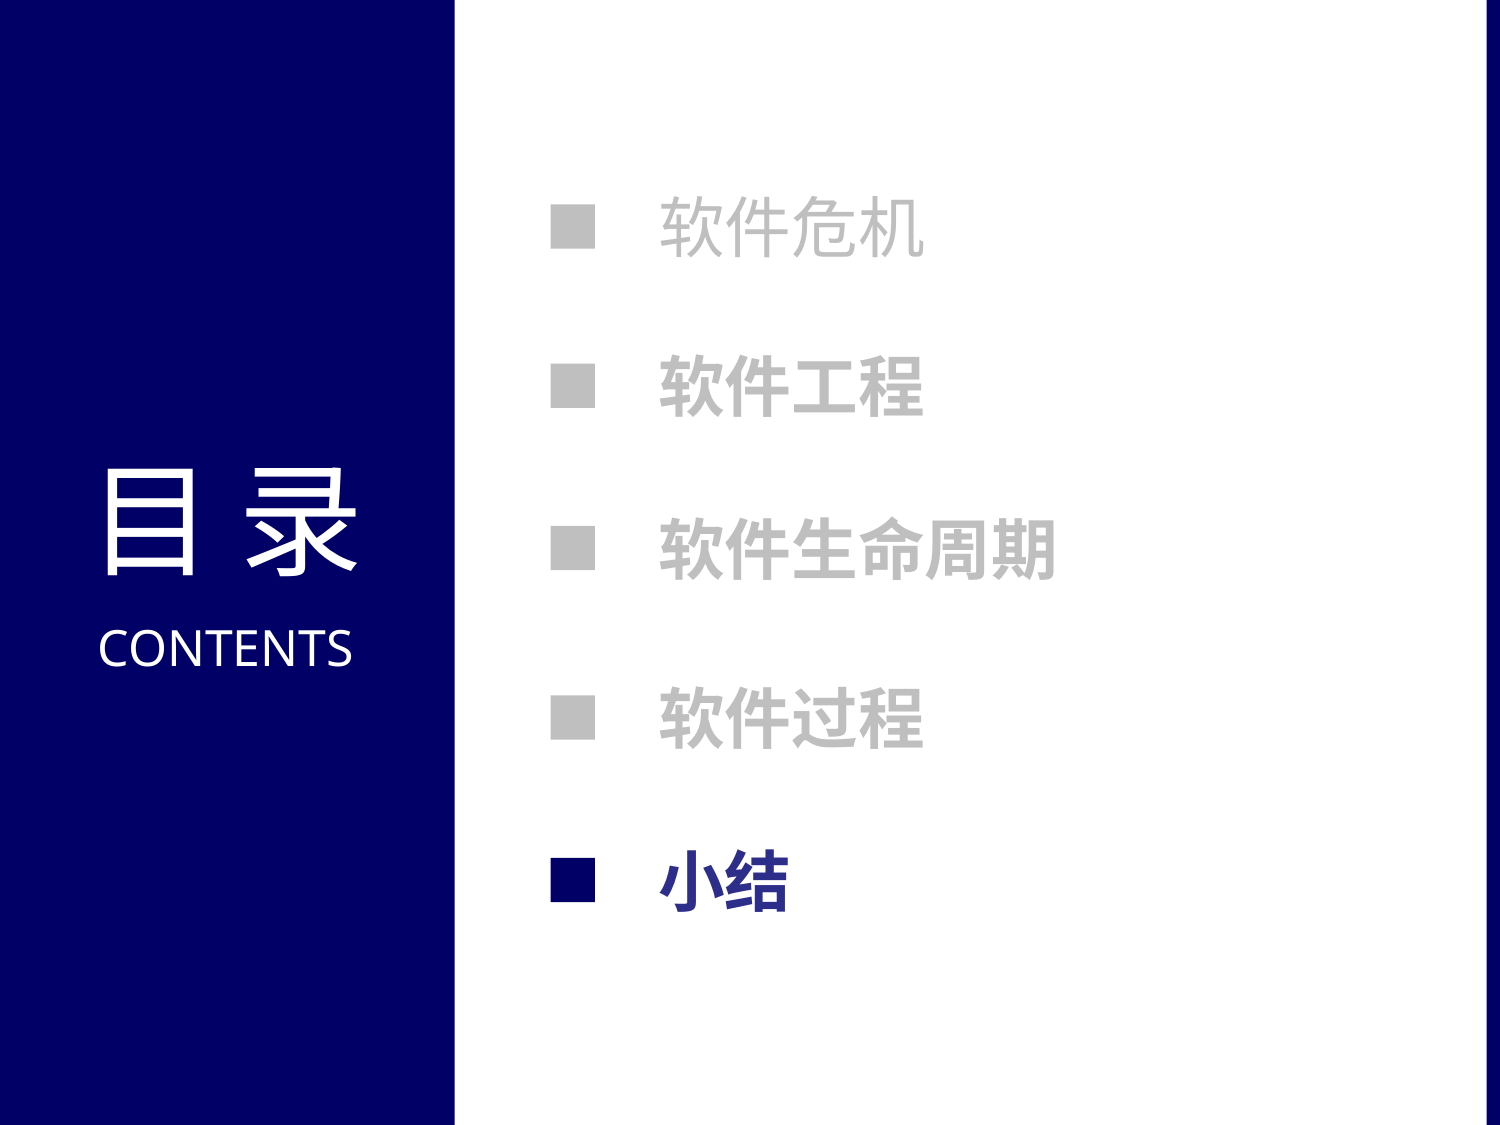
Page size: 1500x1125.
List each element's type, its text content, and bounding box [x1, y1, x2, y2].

text_box [550, 204, 595, 249]
text_box 软件过程 [643, 669, 1371, 765]
text_box [550, 525, 595, 571]
text_box 小结 [643, 831, 1371, 927]
text_box [550, 857, 595, 903]
text_box [550, 695, 595, 740]
text_box [550, 363, 595, 408]
text_box 软件危机 [643, 178, 1371, 274]
text_box 软件生命周期 [643, 500, 1371, 595]
text_box 软件工程 [643, 337, 1371, 433]
